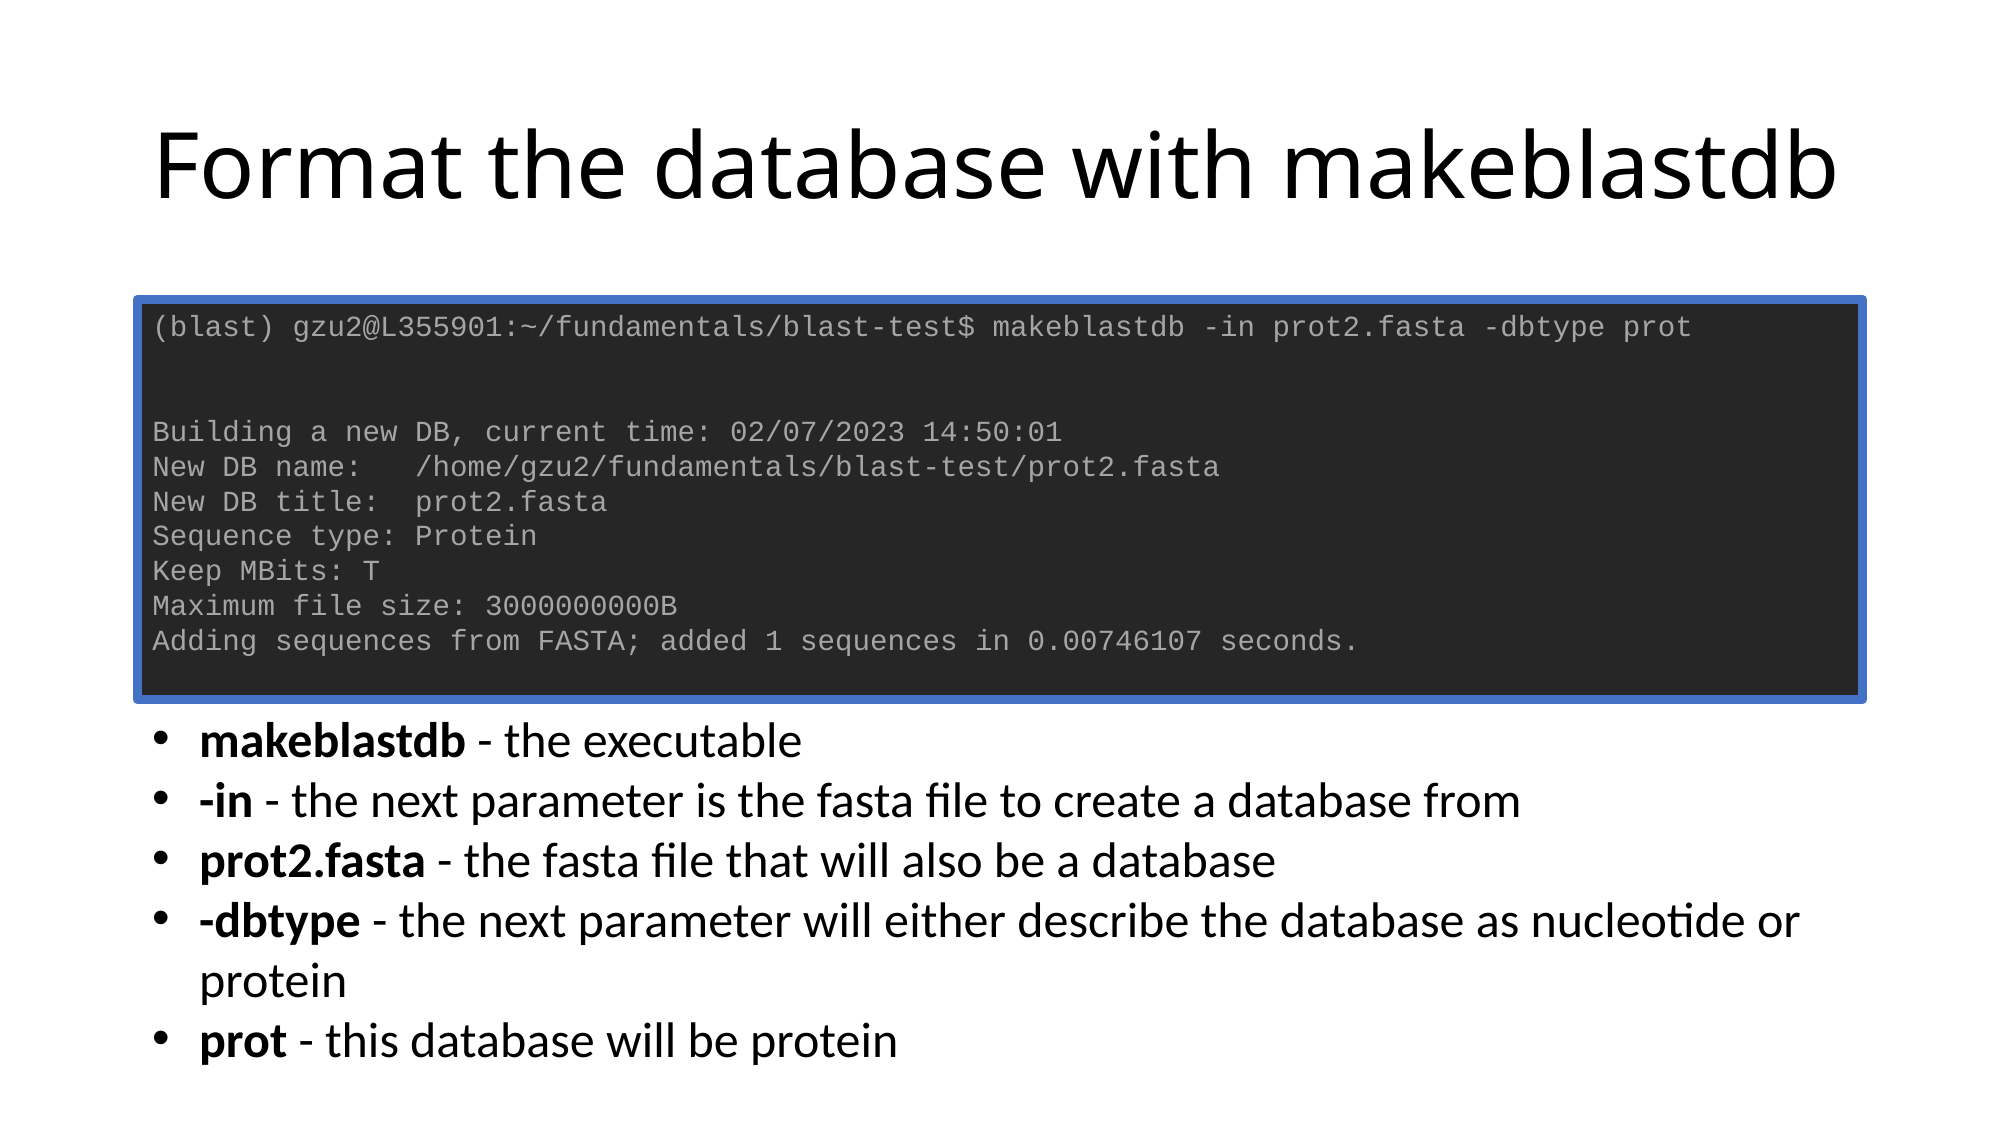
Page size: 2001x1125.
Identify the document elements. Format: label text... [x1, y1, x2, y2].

list (blast) gzu2@L355901:~/fundamentals/blast-test$ makeblastdb -in prot2.fasta -dbtype prot Building a new DB, current time: 02/07/2023 14:50:01 New DB name: /home/gzu2/fundamentals/blast-test/prot2.fasta New DB title: prot2.fasta Sequence type: Protein Keep MBits: T Maximum file size: 3000000000B Adding sequences from FASTA; added 1 sequences in 0.00746107 seconds. [137, 299, 1863, 699]
title Format the database with makeblastdb [137, 59, 1863, 278]
text_box makeblastdb - the executable -in - the next parameter is the fasta file to create a database from prot2.fasta - the fasta file that will also be a database -dbtype - the next parameter will either describe the database as nucleotide or protein prot - this database will be protein [137, 699, 1863, 1075]
